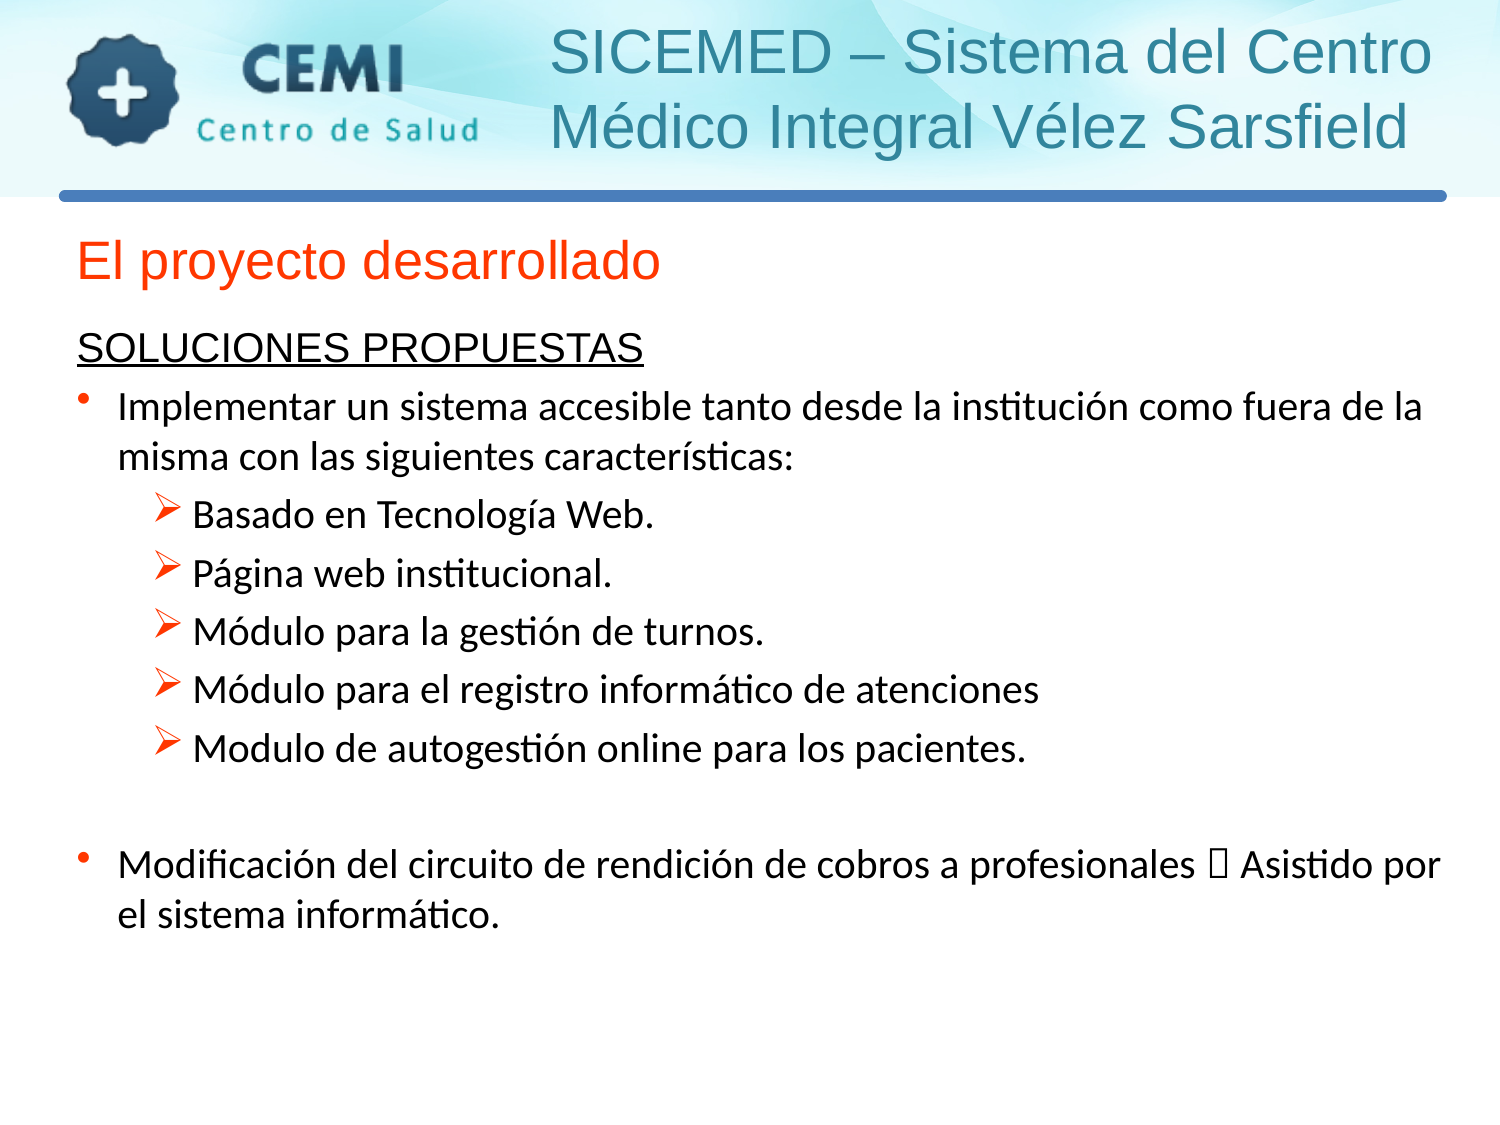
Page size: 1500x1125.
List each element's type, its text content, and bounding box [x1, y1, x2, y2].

text_box El proyecto desarrollado [76, 221, 1122, 291]
picture [0, 0, 1500, 197]
text_box SOLUCIONES PROPUESTAS Implementar un sistema accesible tanto desde la institución como fuera de la misma con las siguientes características: Basado en Tecnología Web. Página web institucional. Módulo para la gestión de turnos. Módulo para el registro informático de atenciones Modulo de autogestión online para los pacientes. Modificación del circuito de rendición de cobros a profesionales  Asistido por el sistema informático. [76, 320, 1447, 1018]
